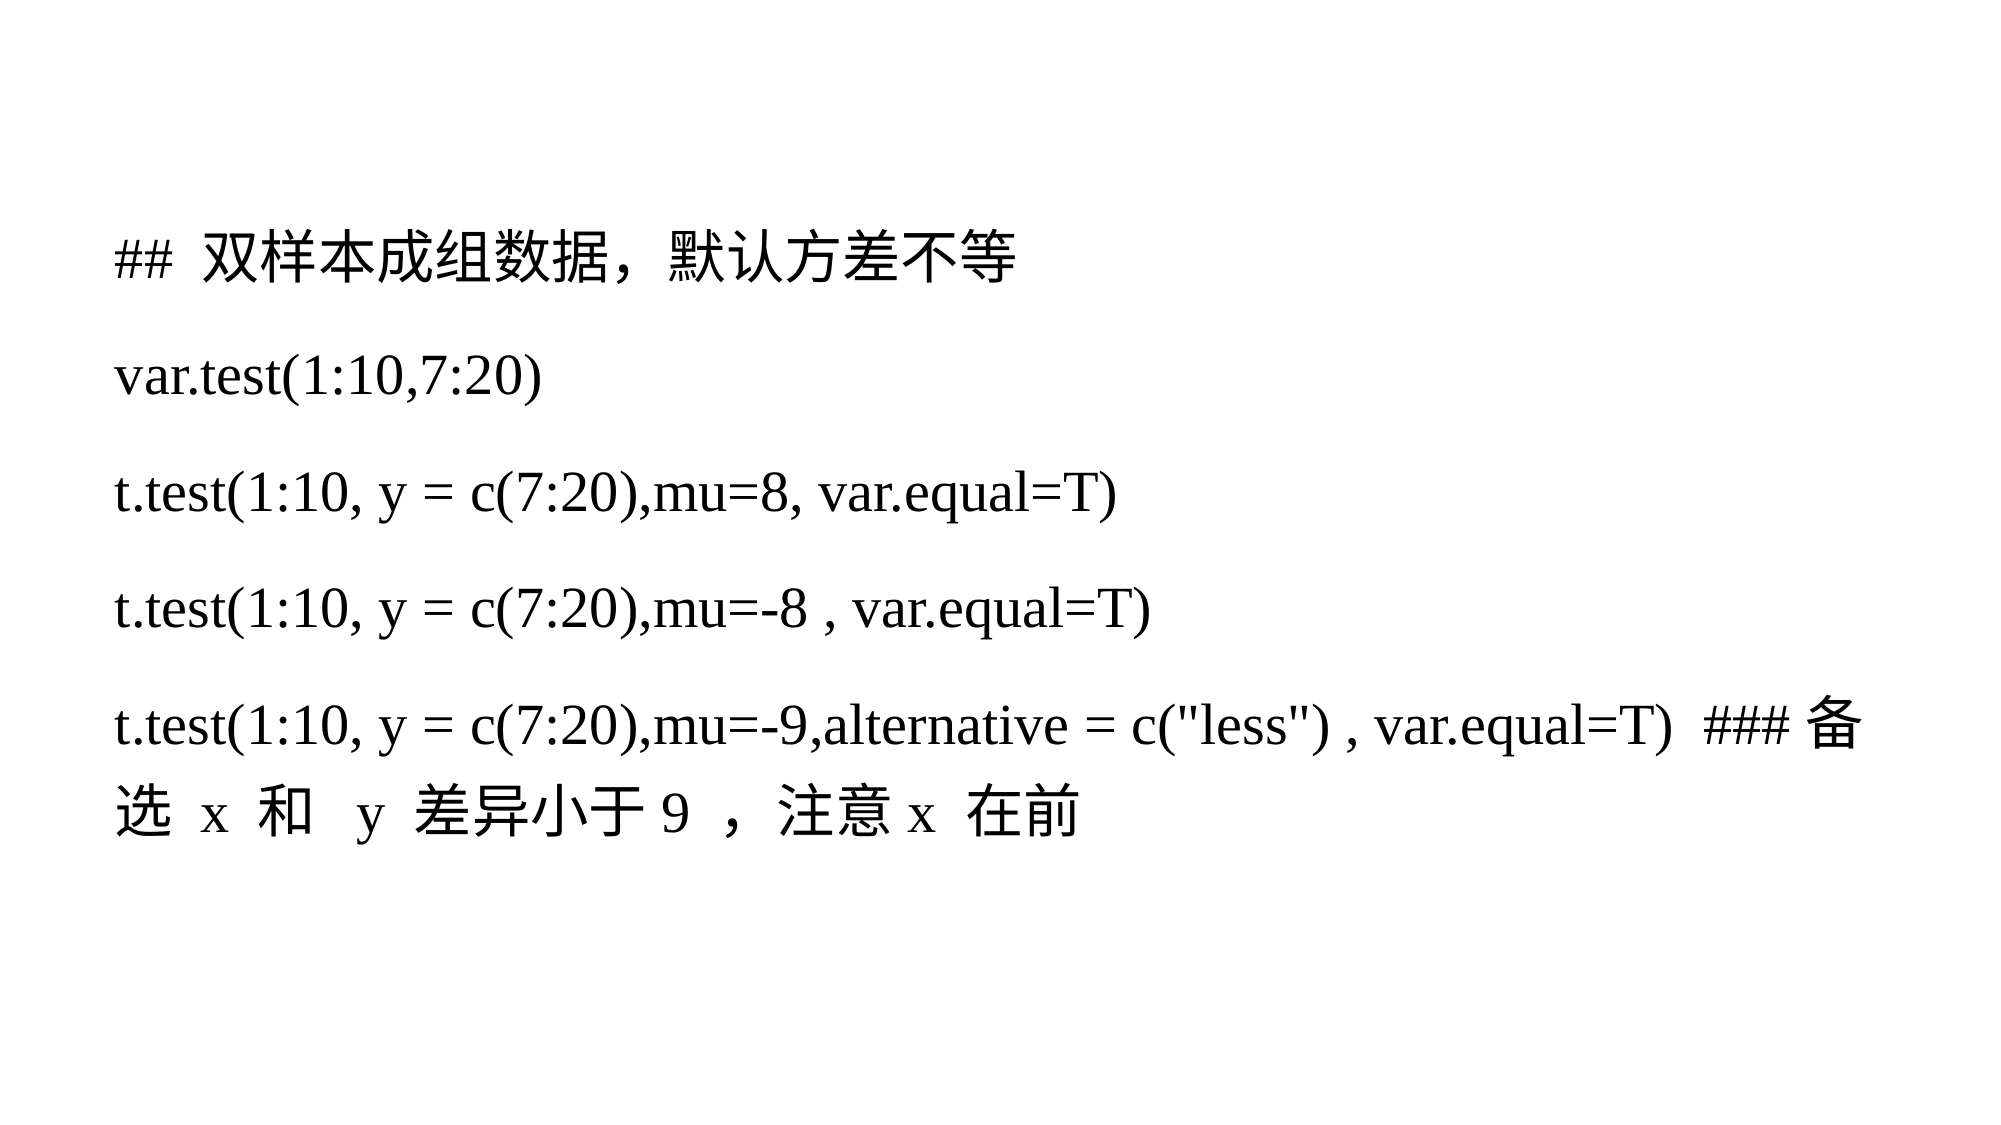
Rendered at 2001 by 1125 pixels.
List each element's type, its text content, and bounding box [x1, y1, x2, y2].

list ## 双样本成组数据，默认方差不等 var.test(1:10,7:20) t.test(1:10, y = c(7:20),mu=8, var.equal=T) t.test(1:10, y = c(7:20),mu=-8 , var.equal=T) t.test(1:10, y = c(7:20),mu=-9,alternative = c("less") , var.equal=T) ###备选 x 和 y 差异小于9 ，注意x 在前 [99, 194, 1900, 1046]
